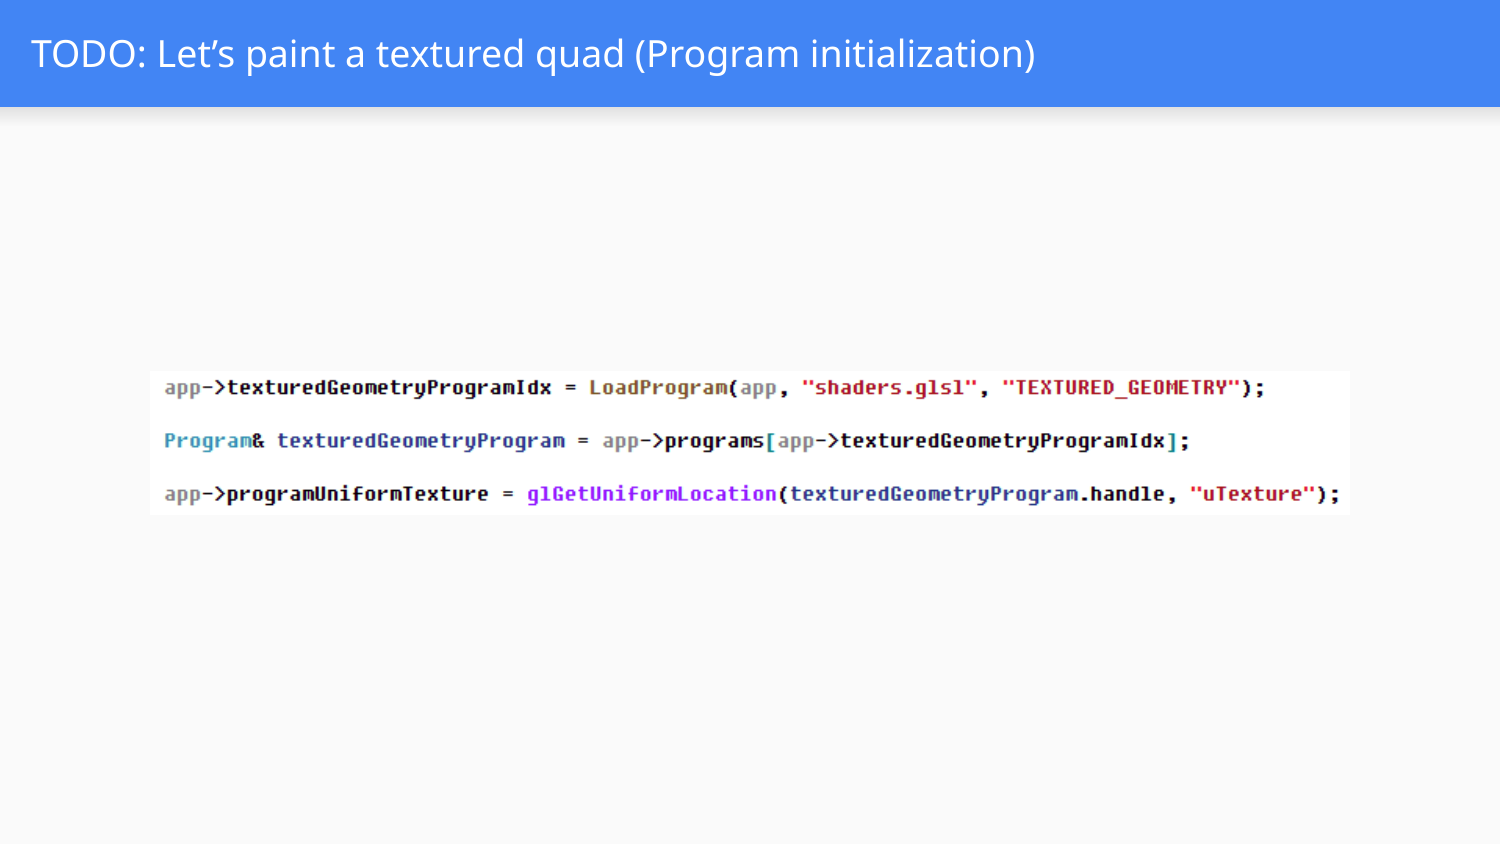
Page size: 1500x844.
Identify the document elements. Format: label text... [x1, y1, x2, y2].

title TODO: Let’s paint a textured quad (Program initialization) [16, 2, 1464, 102]
picture [150, 371, 1350, 516]
